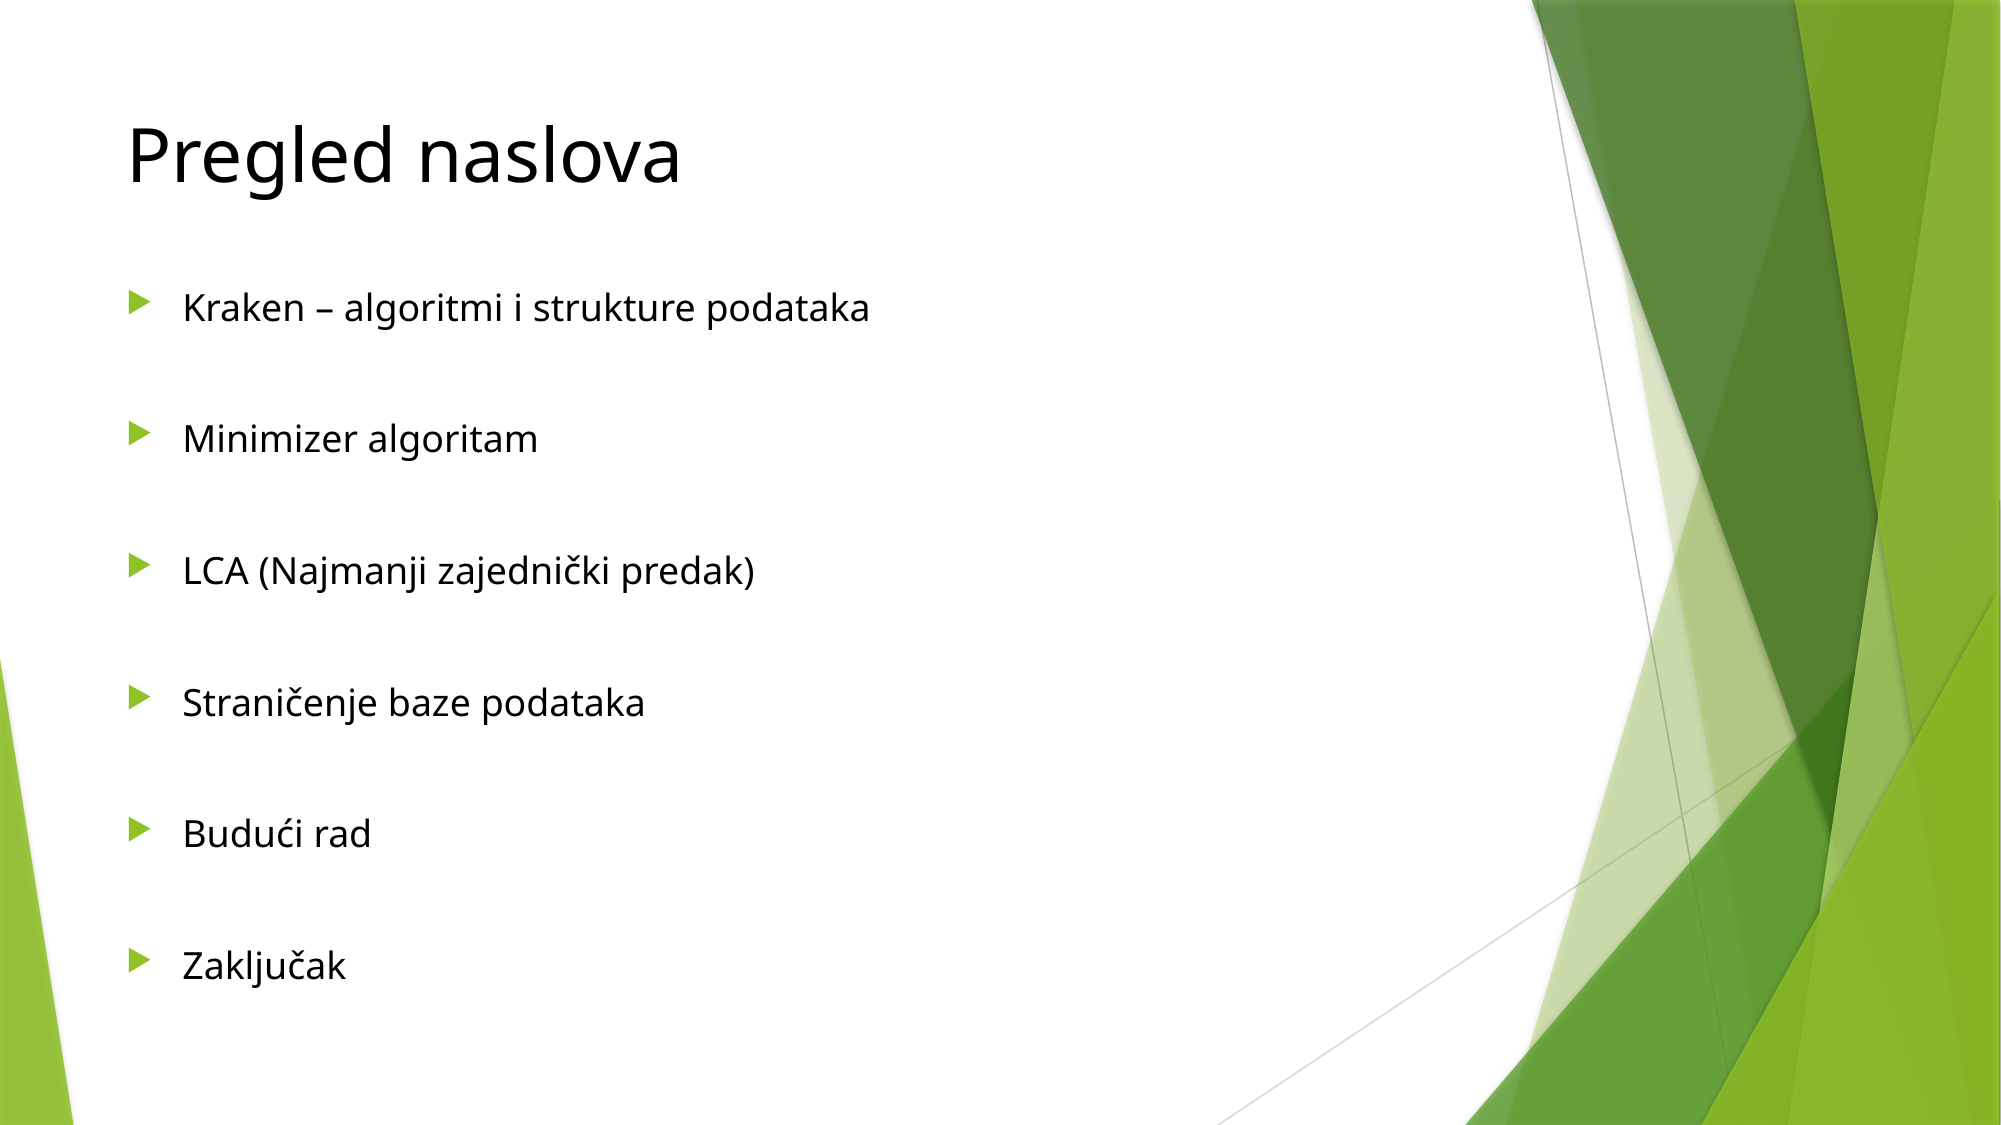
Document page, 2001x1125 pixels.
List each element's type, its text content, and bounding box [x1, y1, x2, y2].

list Kraken – algoritmi i strukture podataka Minimizer algoritam LCA (Najmanji zajednički predak) Straničenje baze podataka Budući rad Zaključak [111, 276, 1617, 1063]
title Pregled naslova [111, 99, 1522, 276]
